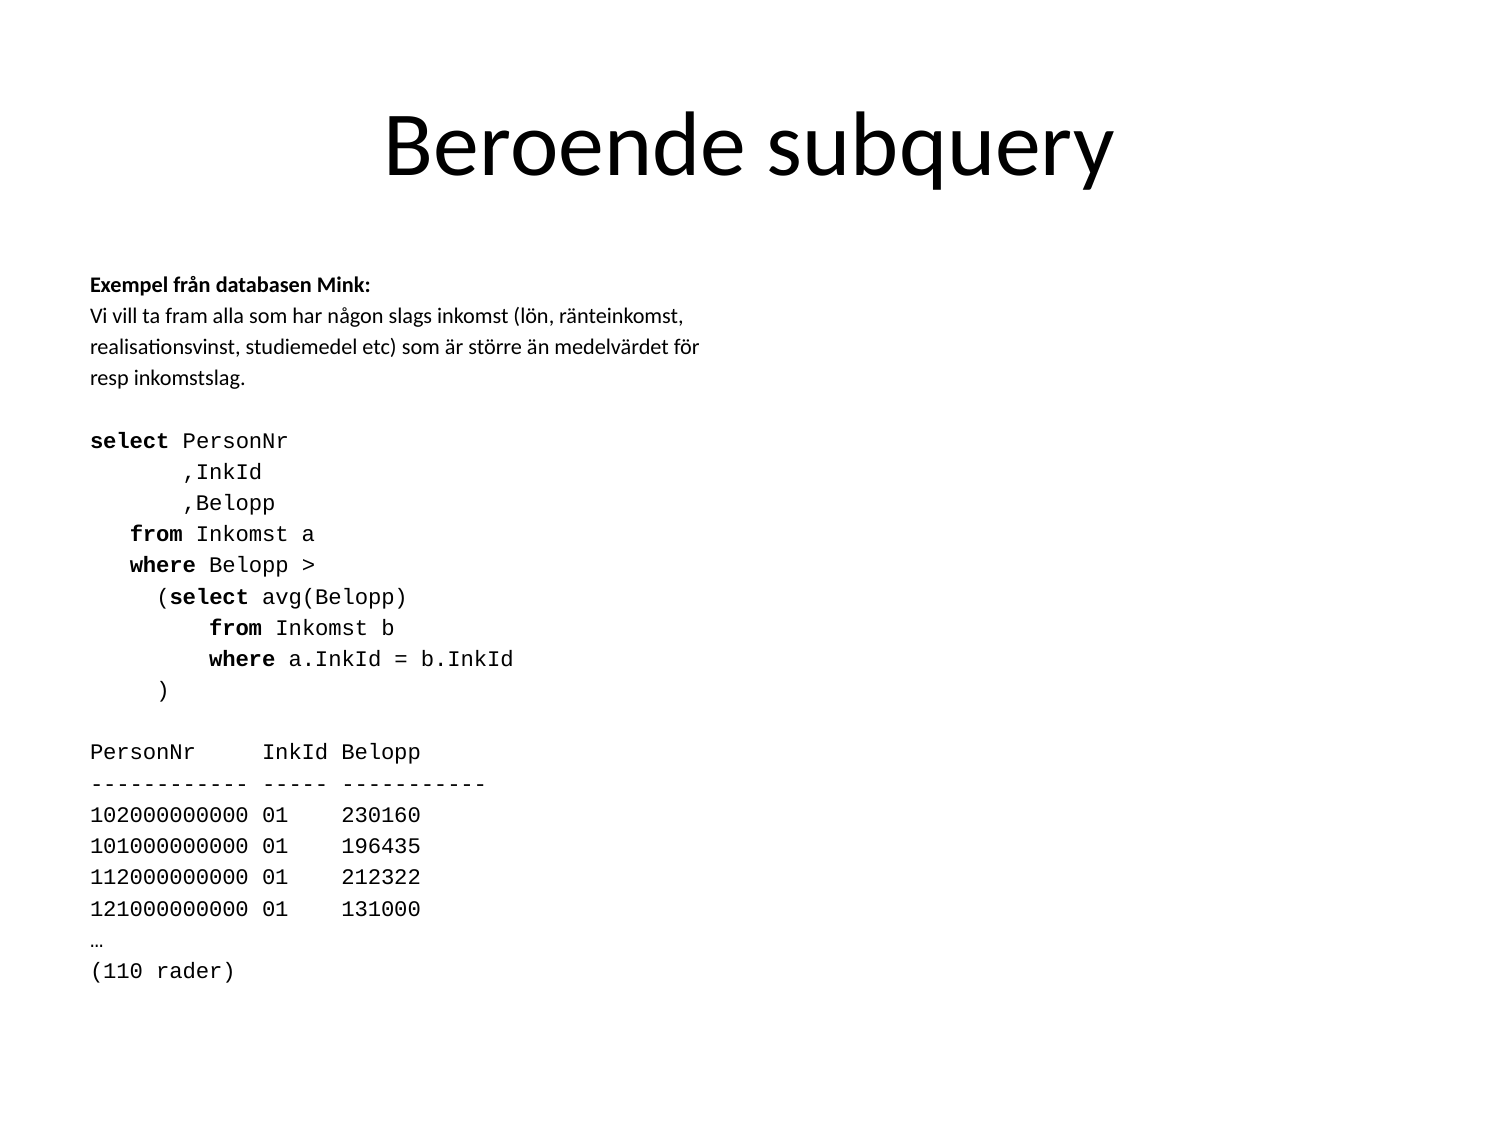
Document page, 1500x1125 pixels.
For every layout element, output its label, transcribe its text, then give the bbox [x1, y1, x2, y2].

list Exempel från databasen Mink: Vi vill ta fram alla som har någon slags inkomst (lön, ränteinkomst, realisationsvinst, studiemedel etc) som är större än medelvärdet för resp inkomstslag. select PersonNr ,InkId ,Belopp from Inkomst a where Belopp > (select avg(Belopp) from Inkomst b where a.InkId = b.InkId ) PersonNr InkId Belopp ------------ ----- ----------- 102000000000 01 230160 101000000000 01 196435 112000000000 01 212322 121000000000 01 131000 … (110 rader) [75, 262, 1425, 1005]
title Beroende subquery [75, 45, 1425, 233]
